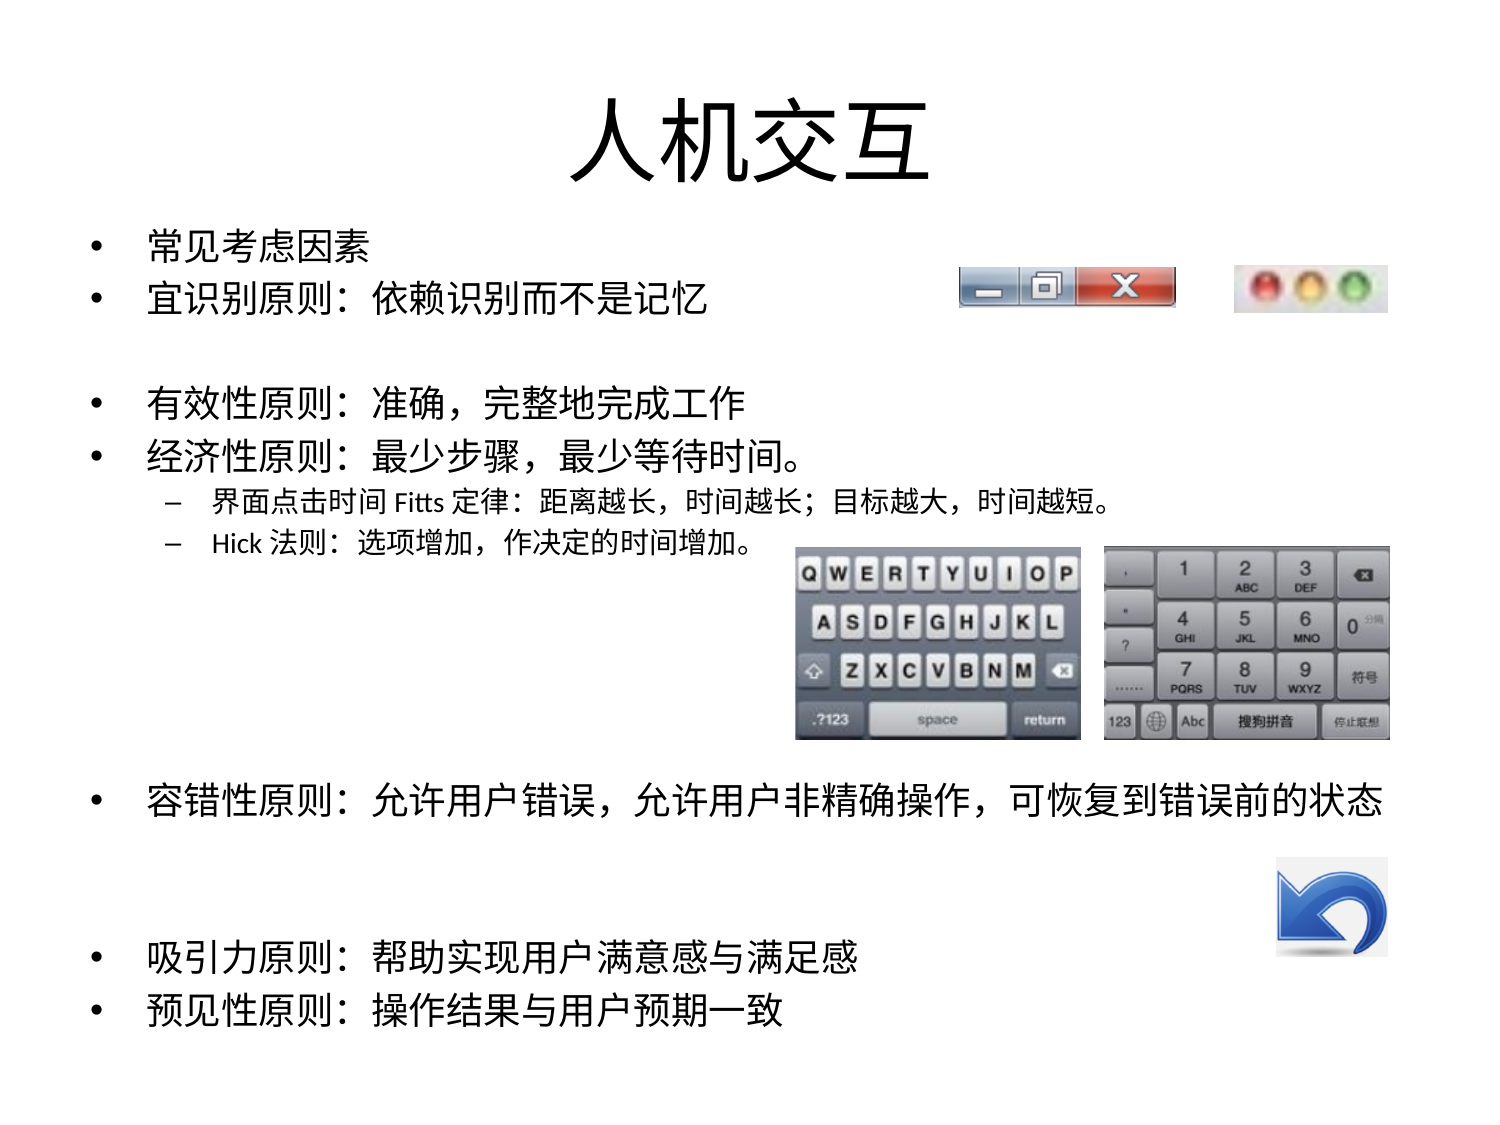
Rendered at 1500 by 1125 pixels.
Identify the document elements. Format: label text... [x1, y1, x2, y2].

picture [794, 547, 1081, 740]
picture [959, 266, 1176, 308]
picture [1104, 546, 1390, 740]
picture [1275, 857, 1389, 957]
list 常见考虑因素 宜识别原则：依赖识别而不是记忆 有效性原则：准确，完整地完成工作 经济性原则：最少步骤，最少等待时间。 界面点击时间Fitts定律：距离越长，时间越长；目标越大，时间越短。 Hick法则：选项增加，作决定的时间增加。 容错性原则：允许用户错误，允许用户非精确操作，可恢复到错误前的状态 吸引力原则：帮助实现用户满意感与满足感 预见性原则：操作结果与用户预期一致 [75, 215, 1425, 1024]
picture [1233, 265, 1389, 314]
title 人机交互 [75, 45, 1425, 215]
